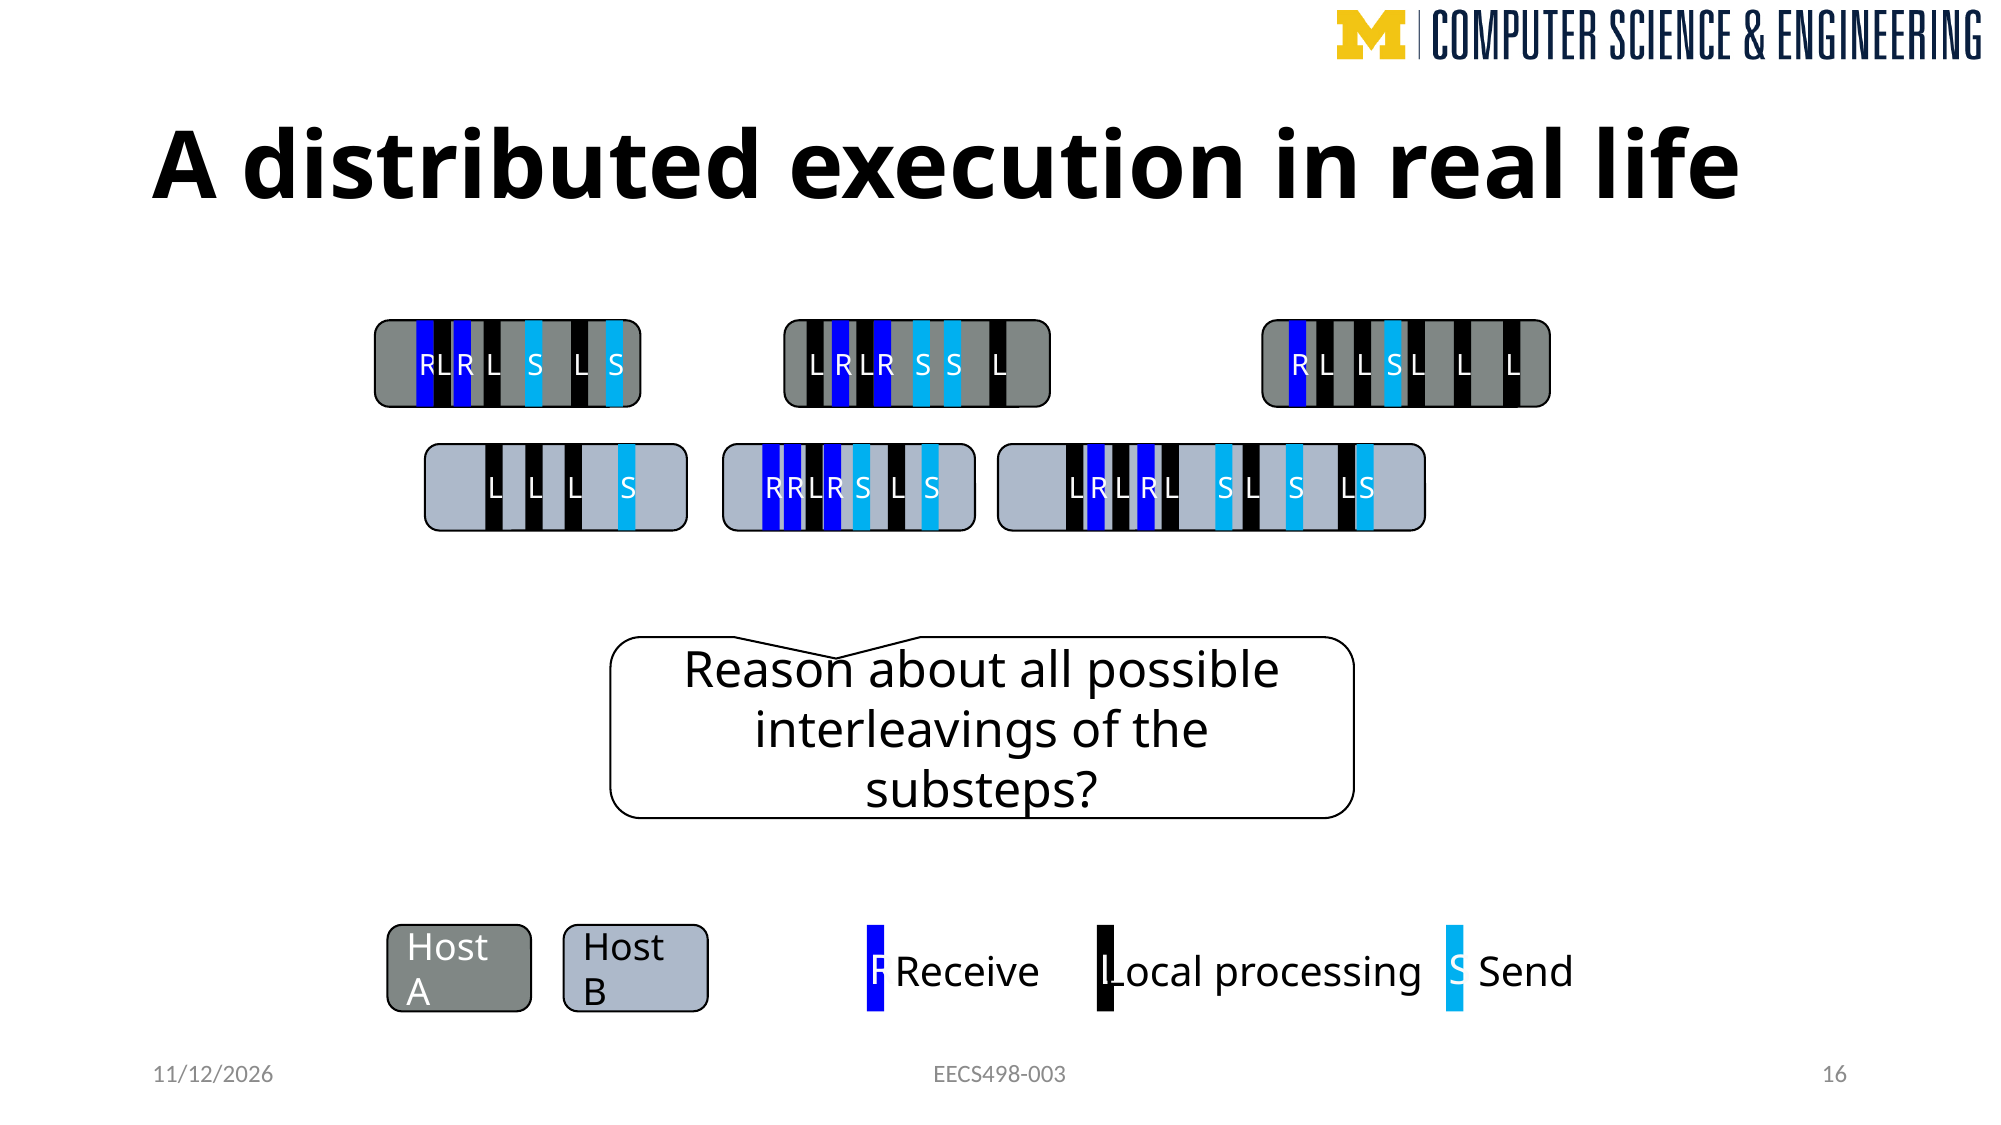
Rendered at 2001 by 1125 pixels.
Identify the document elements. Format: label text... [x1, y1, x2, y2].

text_box [544, 443, 564, 532]
text_box [624, 319, 642, 408]
text_box L [855, 319, 875, 408]
text_box S [912, 319, 931, 408]
text_box [472, 319, 483, 408]
text_box [1131, 443, 1136, 532]
text_box [1261, 443, 1285, 532]
text_box Reason about all possible interleavings of the substeps? [609, 636, 1355, 820]
text_box L [804, 443, 823, 532]
text_box R [783, 443, 802, 532]
text_box S [617, 443, 636, 532]
text_box [423, 443, 484, 532]
text_box L [887, 443, 906, 532]
text_box [931, 319, 943, 408]
text_box [1472, 319, 1502, 408]
text_box [373, 319, 415, 408]
text_box S [524, 319, 543, 408]
text_box [722, 443, 761, 532]
text_box [1156, 443, 1161, 532]
text_box R [1136, 443, 1156, 532]
text_box S [852, 443, 871, 532]
text_box [1426, 319, 1453, 408]
text_box L [524, 443, 544, 532]
text_box S [921, 443, 940, 532]
text_box L [1111, 443, 1131, 532]
text_box L [1337, 443, 1356, 532]
text_box [1307, 319, 1315, 408]
picture [1337, 9, 1981, 60]
text_box [906, 443, 921, 532]
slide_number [137, 1042, 588, 1103]
text_box R [831, 319, 850, 408]
text_box L [1315, 319, 1335, 408]
text_box [850, 319, 855, 408]
text_box R [415, 319, 433, 408]
text_box [636, 443, 688, 532]
text_box R [875, 319, 892, 408]
text_box [543, 319, 570, 408]
text_box S [1285, 443, 1304, 532]
text_box [504, 443, 524, 532]
text_box [583, 443, 617, 532]
text_box L [1453, 319, 1472, 408]
text_box [1180, 443, 1214, 532]
text_box R [453, 319, 472, 408]
text_box [1261, 319, 1288, 408]
text_box [1008, 319, 1051, 408]
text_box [387, 924, 1583, 1012]
text_box L [1353, 319, 1372, 408]
text_box L [484, 443, 504, 532]
text_box [871, 443, 887, 532]
text_box L [570, 319, 589, 408]
text_box L [1407, 319, 1426, 408]
text_box [1234, 443, 1241, 532]
text_box S [1383, 319, 1403, 408]
text_box [1335, 319, 1353, 408]
text_box [1521, 319, 1551, 408]
slide_number 16 [1412, 1042, 1863, 1103]
text_box [502, 319, 524, 408]
footer EECS498-003 [662, 1042, 1338, 1103]
text_box S [1356, 443, 1375, 532]
text_box L [1502, 319, 1521, 408]
text_box [589, 319, 605, 408]
text_box [783, 319, 805, 408]
text_box [940, 443, 977, 532]
text_box [1304, 443, 1337, 532]
text_box L [988, 319, 1008, 408]
text_box [892, 319, 912, 408]
text_box L [483, 319, 502, 408]
text_box [842, 443, 852, 532]
text_box [1372, 319, 1383, 408]
text_box R [823, 443, 842, 532]
text_box L [1065, 443, 1084, 532]
text_box L [564, 443, 583, 532]
text_box [962, 319, 988, 408]
text_box L [805, 319, 825, 408]
text_box [825, 319, 831, 408]
text_box S [1214, 443, 1234, 532]
text_box L [433, 319, 452, 408]
text_box R [1288, 319, 1307, 408]
text_box R [1086, 443, 1106, 532]
text_box S [943, 319, 962, 408]
text_box [996, 443, 1065, 532]
text_box [1106, 443, 1111, 532]
text_box R [761, 443, 781, 532]
text_box L [1161, 443, 1180, 532]
title A distributed execution in real life [137, 59, 1863, 278]
text_box [1375, 443, 1427, 532]
text_box S [605, 319, 624, 408]
text_box [1403, 319, 1407, 408]
text_box L [1241, 443, 1261, 532]
